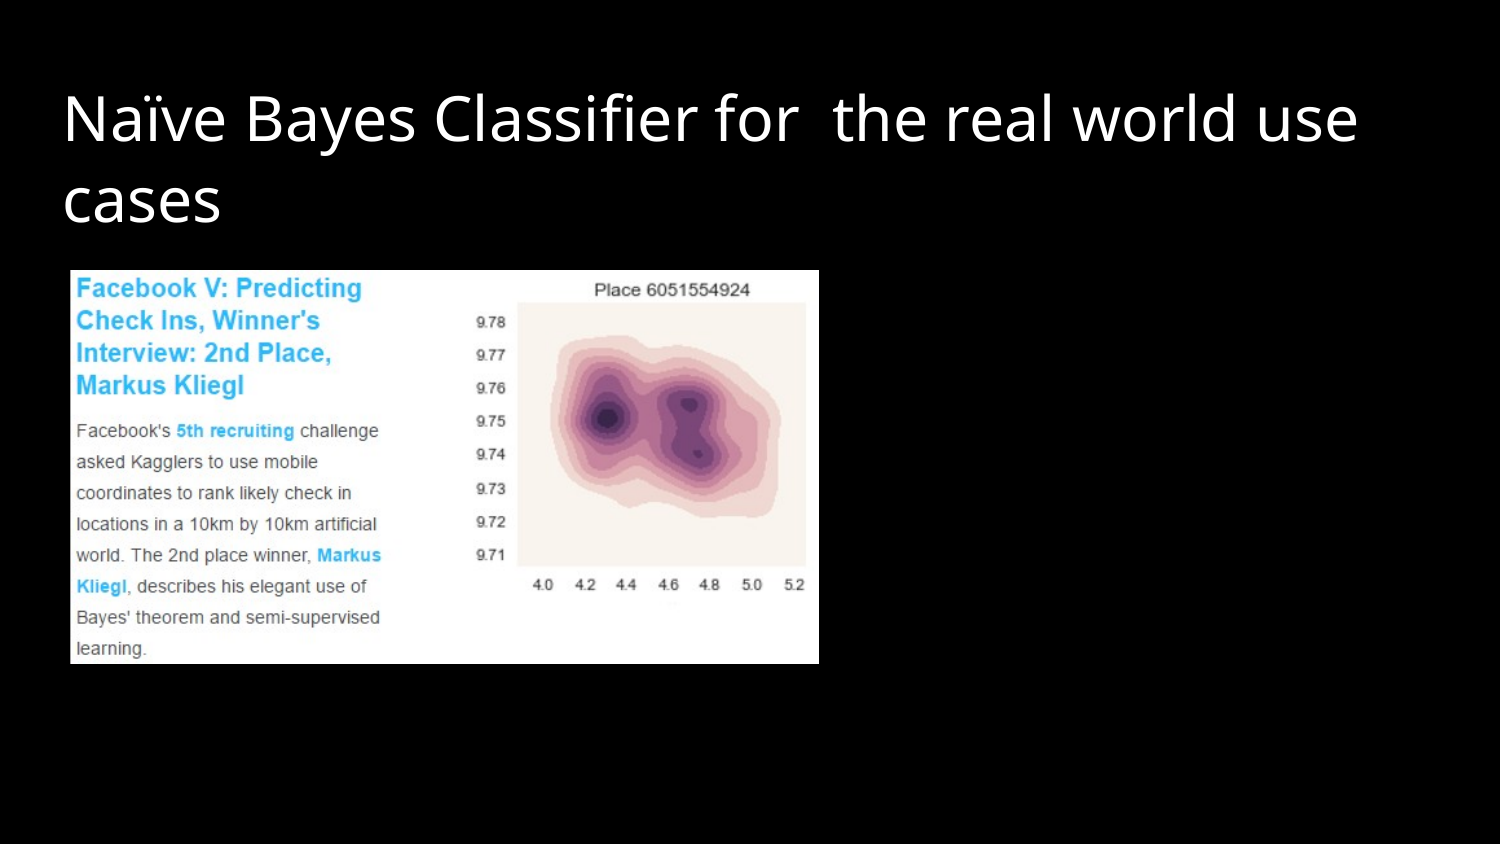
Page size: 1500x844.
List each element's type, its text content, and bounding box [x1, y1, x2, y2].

text_box [70, 270, 819, 664]
title Naïve Bayes Classifier for the real world use cases [62, 63, 1442, 209]
